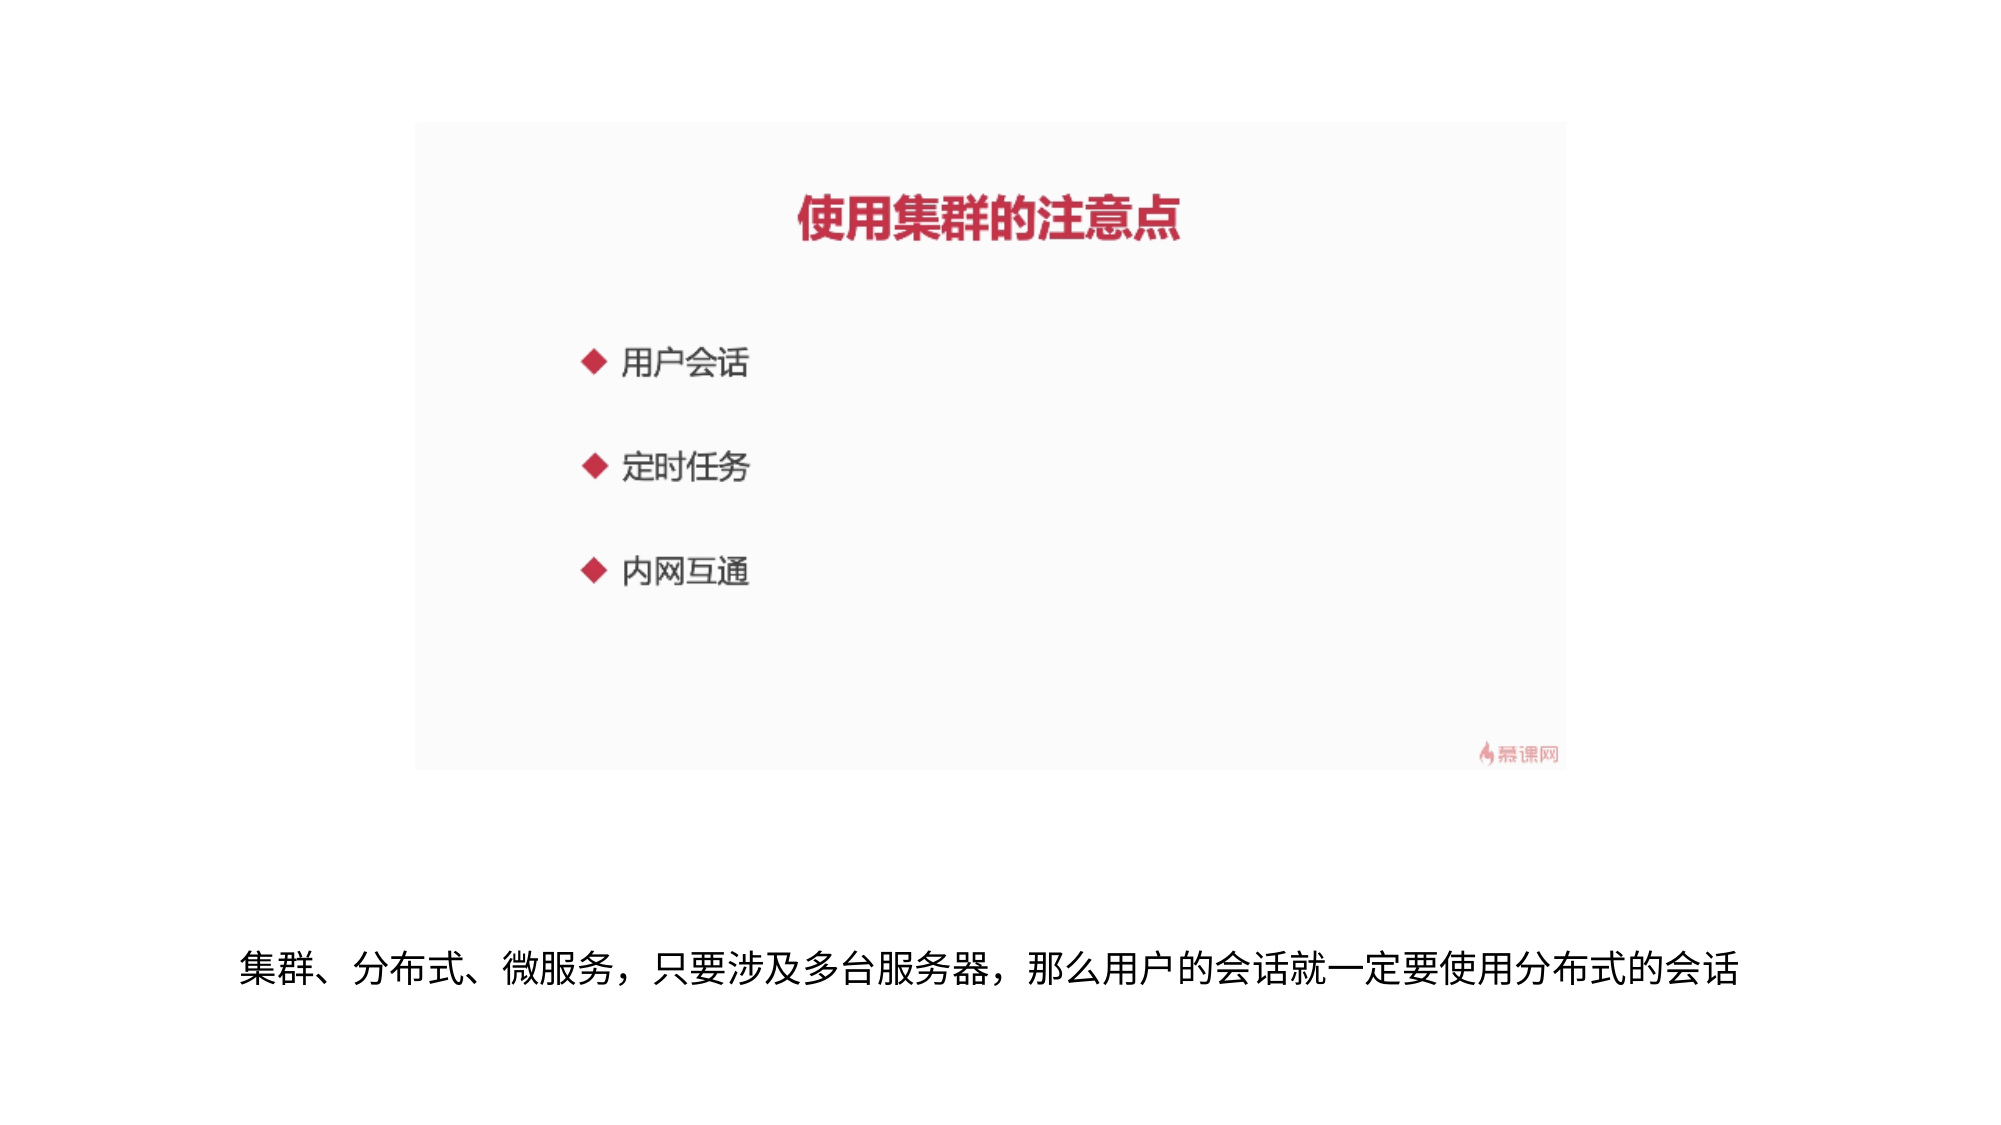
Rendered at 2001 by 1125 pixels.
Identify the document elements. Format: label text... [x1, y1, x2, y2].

text_box 集群、分布式、微服务，只要涉及多台服务器，那么用户的会话就一定要使用分布式的会话 [225, 937, 1755, 998]
picture [415, 122, 1566, 770]
